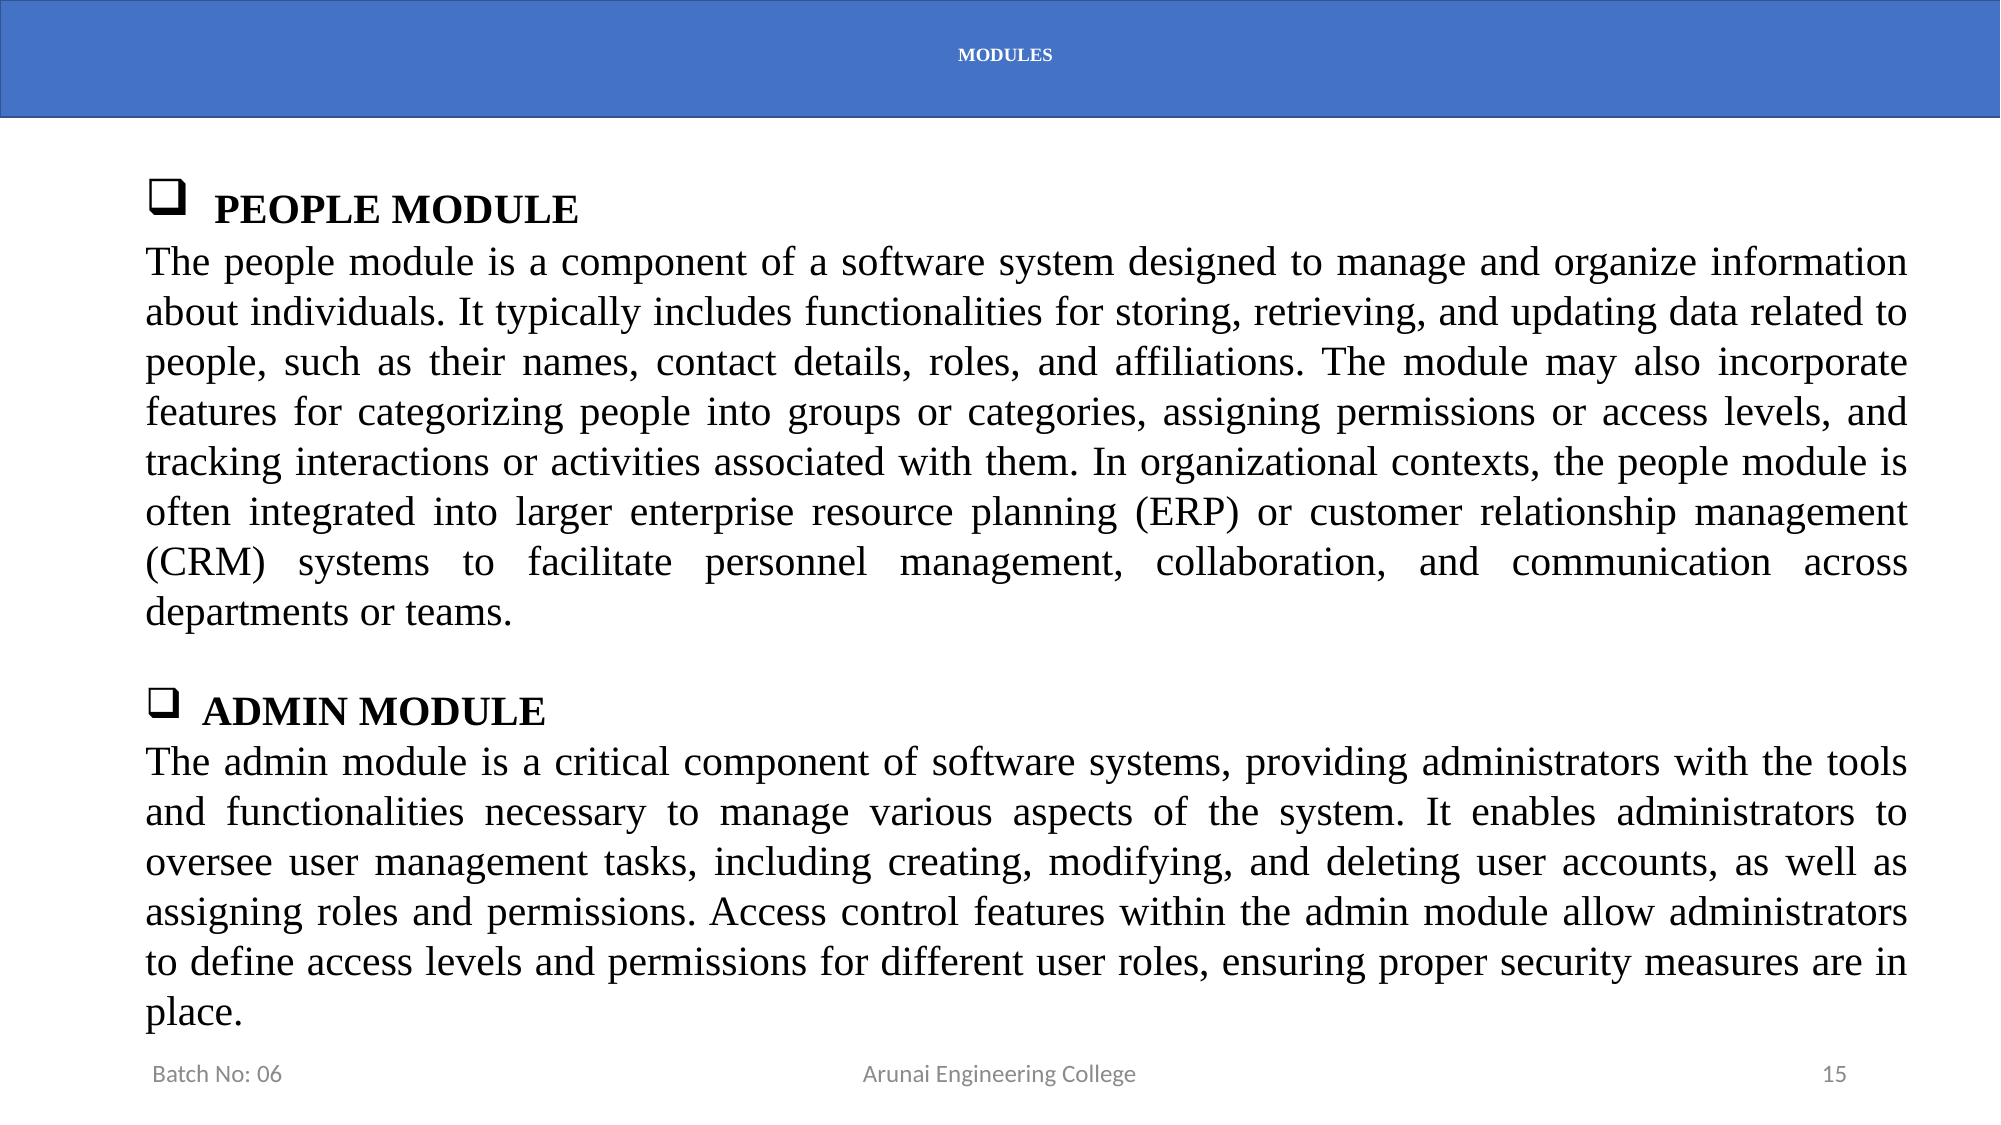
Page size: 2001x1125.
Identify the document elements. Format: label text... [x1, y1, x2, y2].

text_box MODULES [10, 12, 2000, 75]
slide_number 15 [1412, 1042, 1863, 1103]
footer Arunai Engineering College [662, 1042, 1338, 1103]
slide_number Batch No: 06 [137, 1042, 588, 1103]
text_box [0, 0, 2000, 118]
text_box PEOPLE MODULE The people module is a component of a software system designed to manage and organize information about individuals. It typically includes functionalities for storing, retrieving, and updating data related to people, such as their names, contact details, roles, and affiliations. The module may also incorporate features for categorizing people into groups or categories, assigning permissions or access levels, and tracking interactions or activities associated with them. In organizational contexts, the people module is often integrated into larger enterprise resource planning (ERP) or customer relationship management (CRM) systems to facilitate personnel management, collaboration, and communication across departments or teams. ADMIN MODULE The admin module is a critical component of software systems, providing administrators with the tools and functionalities necessary to manage various aspects of the system. It enables administrators to oversee user management tasks, including creating, modifying, and deleting user accounts, as well as assigning roles and permissions. Access control features within the admin module allow administrators to define access levels and permissions for different user roles, ensuring proper security measures are in place. [130, 166, 1925, 1042]
